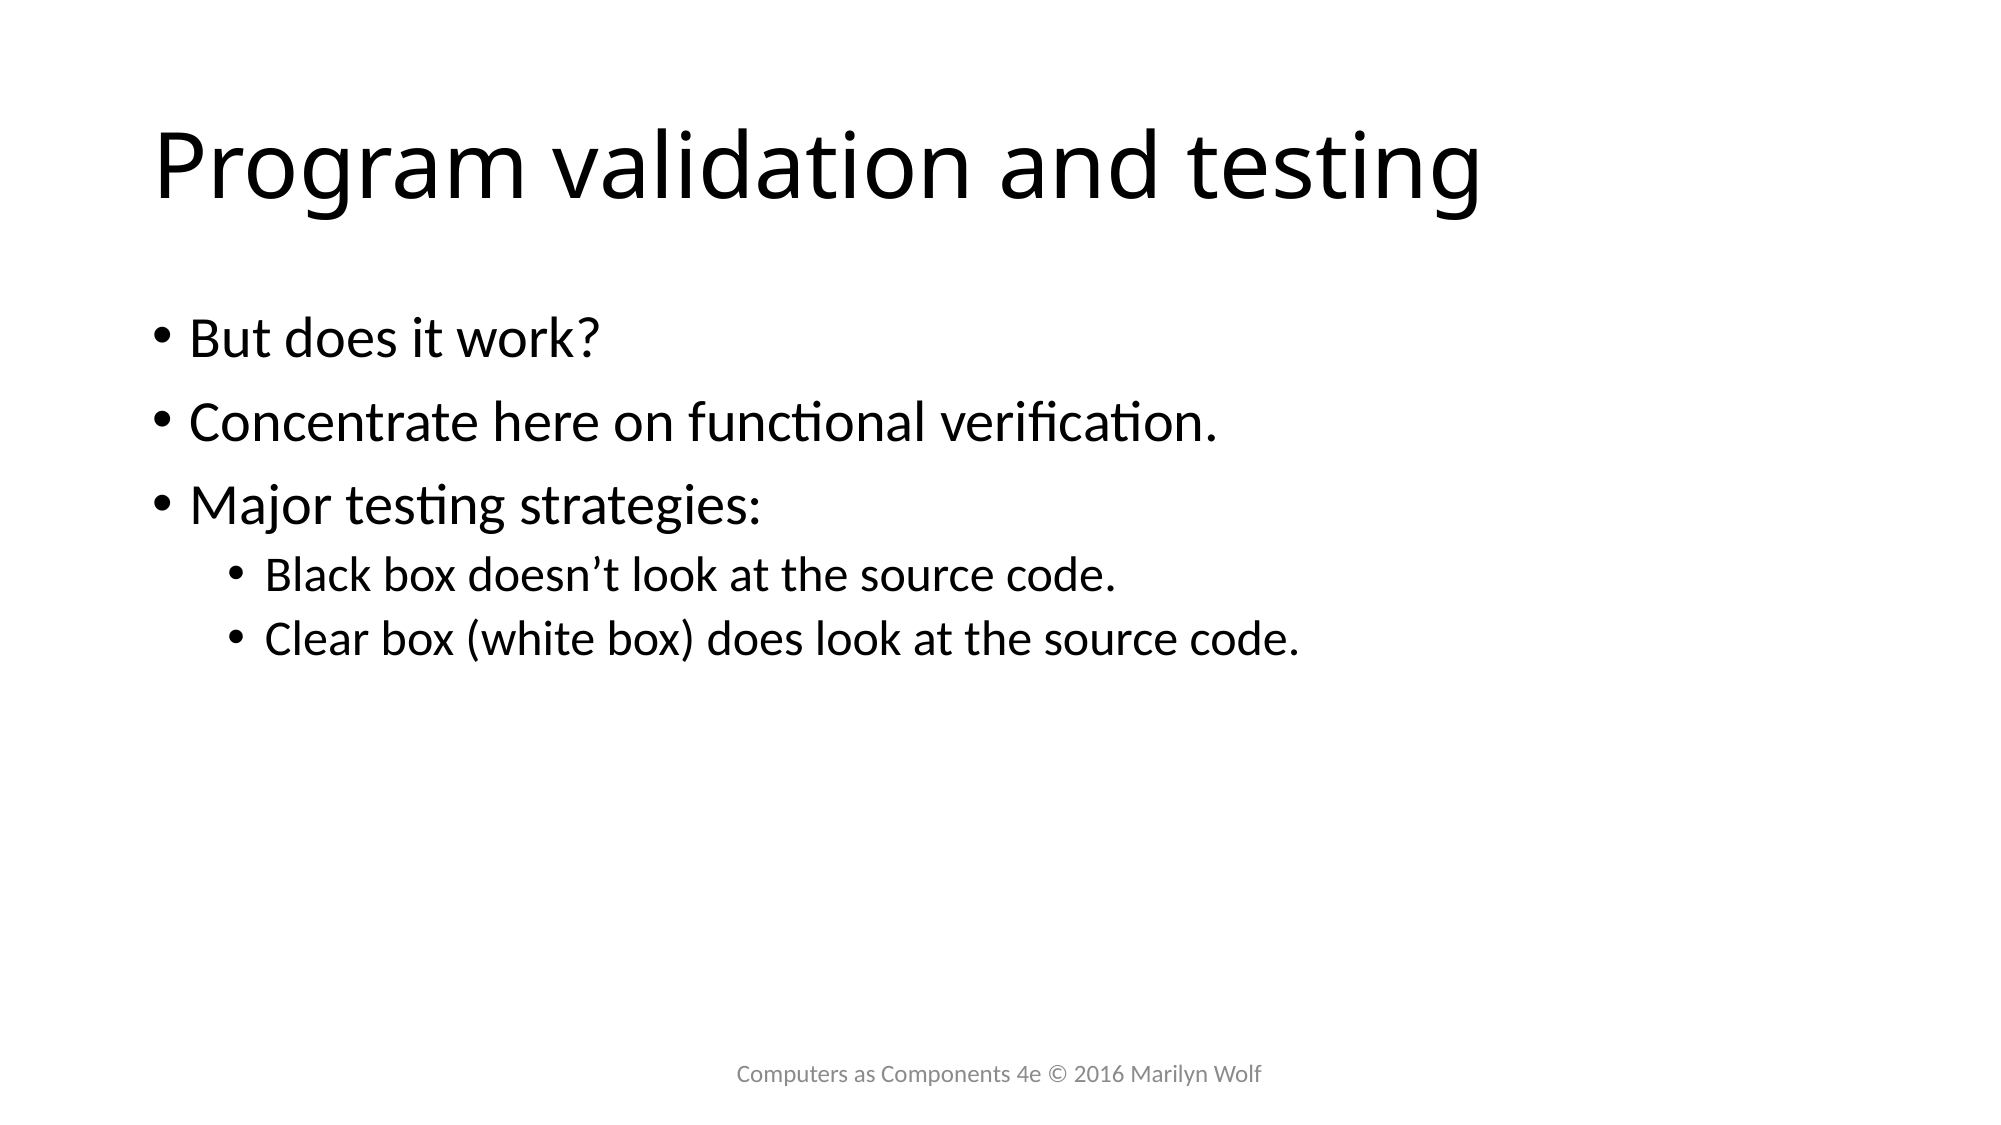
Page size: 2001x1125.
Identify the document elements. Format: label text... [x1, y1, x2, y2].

title Program validation and testing [137, 59, 1863, 278]
footer Computers as Components 4e © 2016 Marilyn Wolf [662, 1042, 1338, 1103]
list But does it work? Concentrate here on functional verification. Major testing strategies: Black box doesn’t look at the source code. Clear box (white box) does look at the source code. [137, 299, 1863, 1014]
